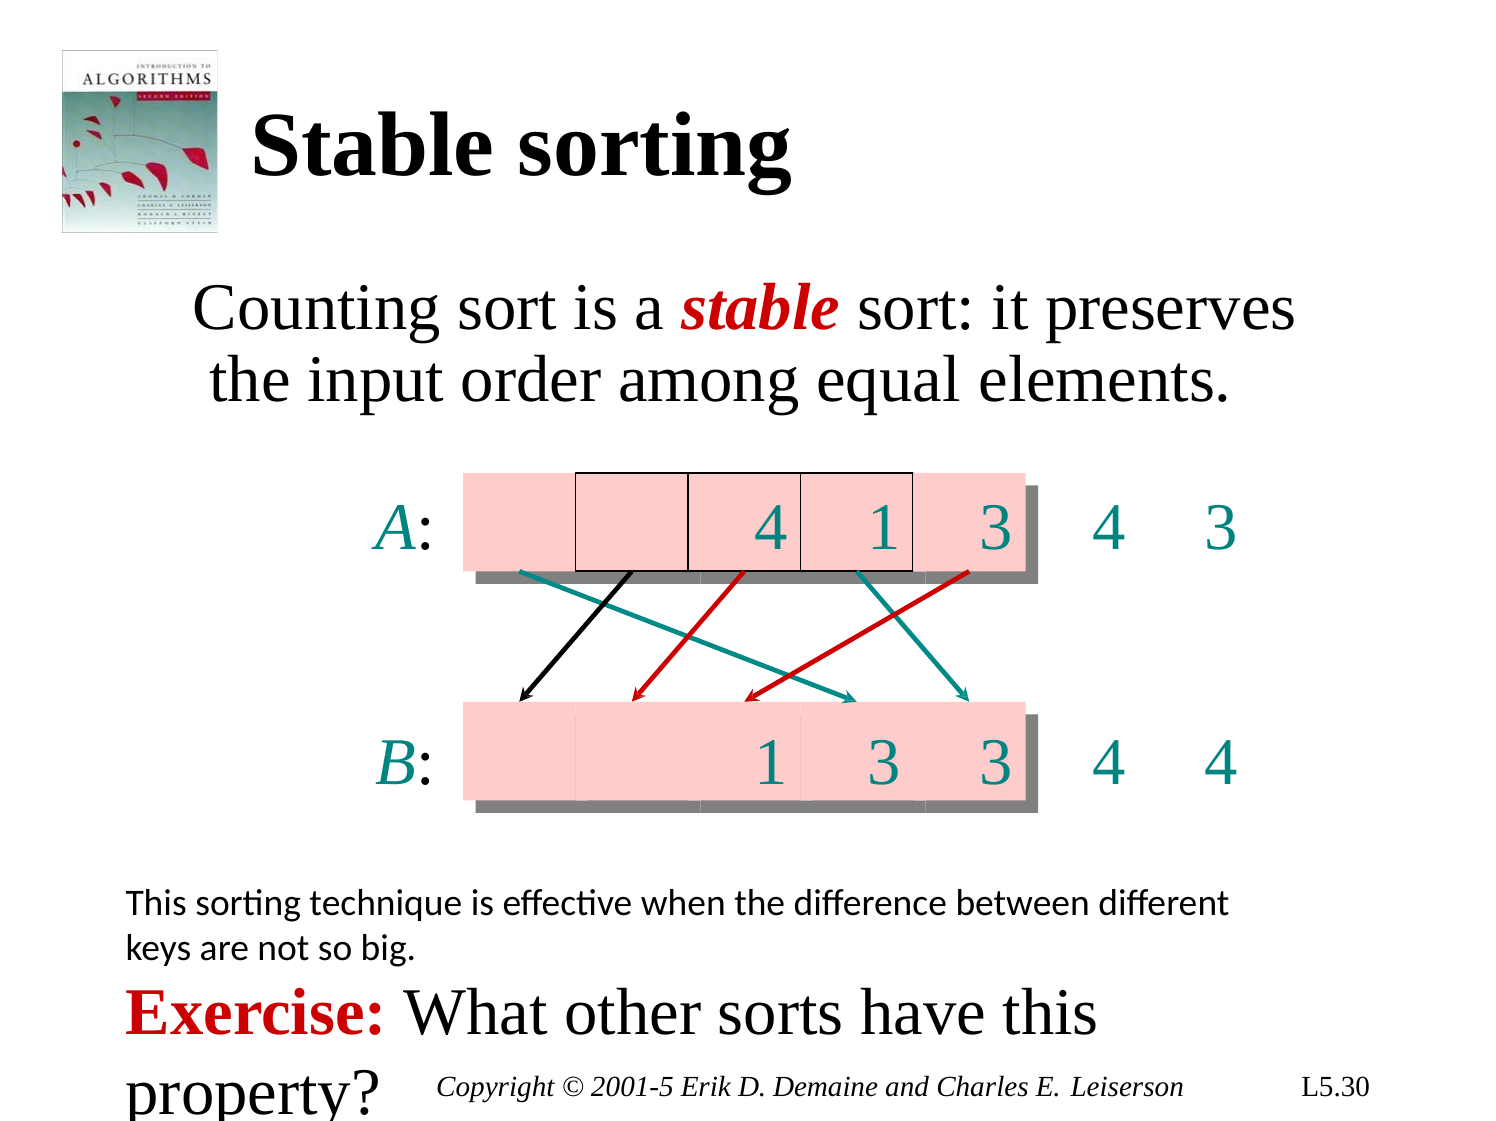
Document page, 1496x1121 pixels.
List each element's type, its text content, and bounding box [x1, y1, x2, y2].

text_box Counting sort is a stable sort: it preserves the input order among equal elements. A: 4 1 3 4 3 B: 1 3 3 4 4 This sorting technique is effective when the difference between different keys are not so big. Exercise: What other sorts have this property? [123, 260, 1376, 1121]
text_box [462, 701, 513, 813]
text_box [462, 472, 572, 585]
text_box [518, 568, 1039, 813]
title Stable sorting [248, 81, 795, 260]
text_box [799, 471, 914, 567]
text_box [912, 472, 1039, 568]
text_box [687, 471, 799, 567]
text_box [62, 50, 218, 234]
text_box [574, 471, 686, 567]
